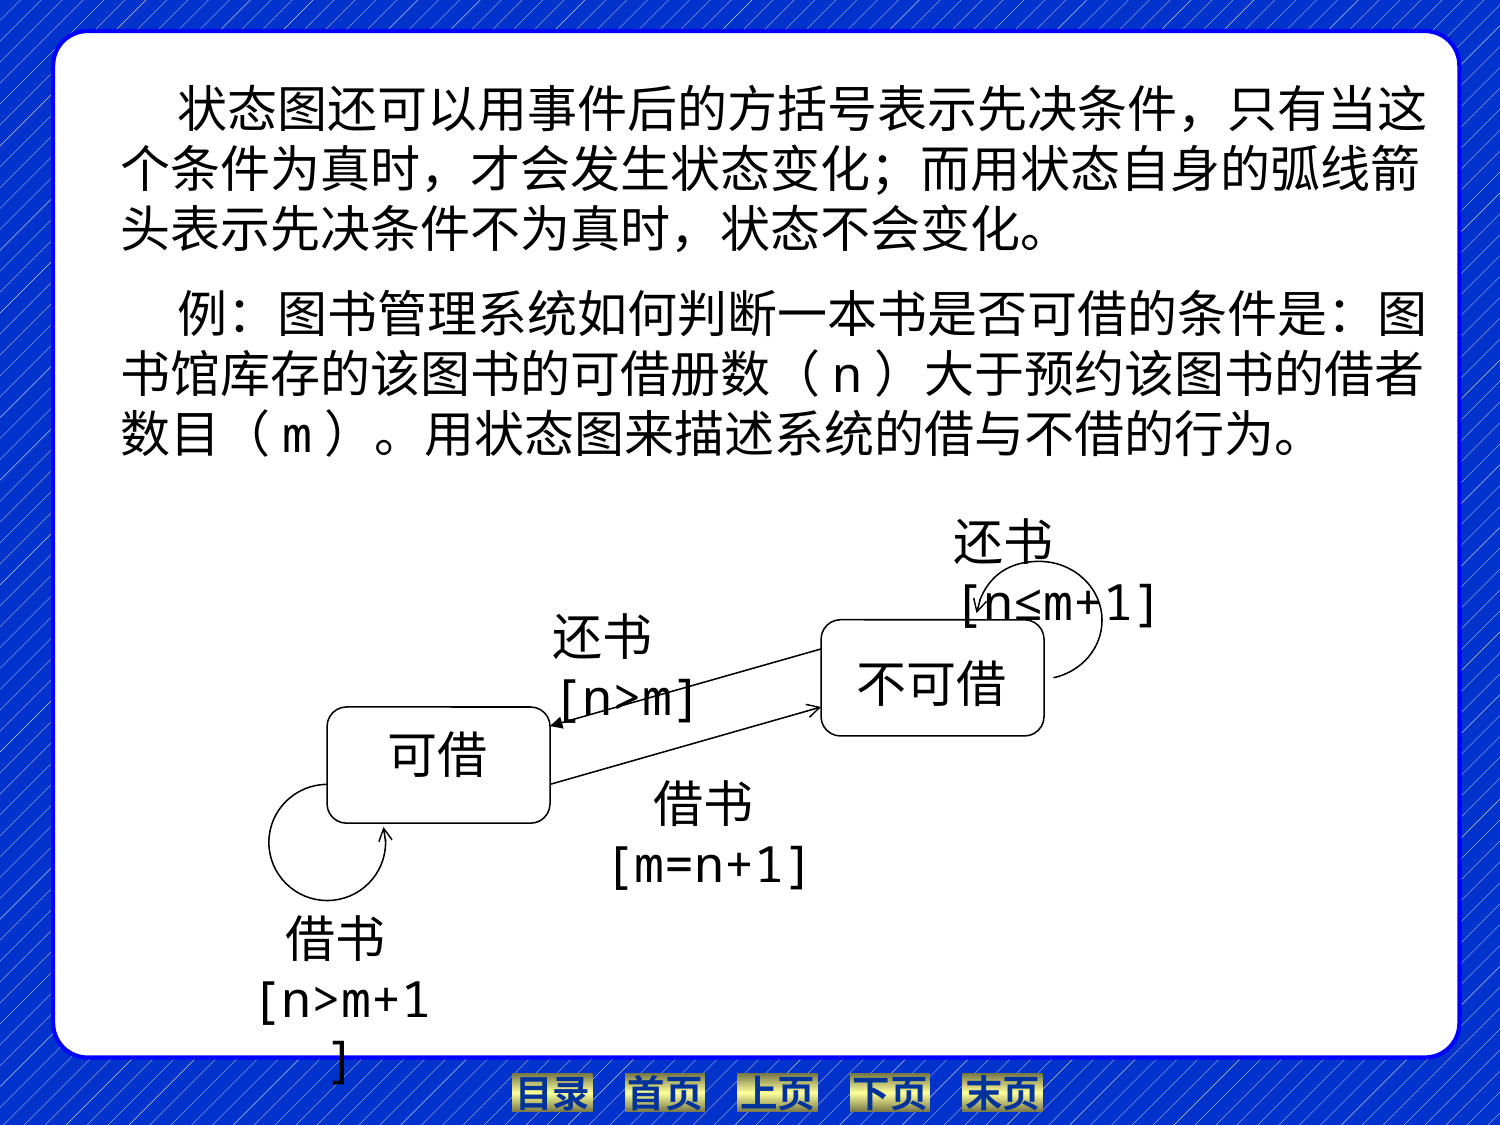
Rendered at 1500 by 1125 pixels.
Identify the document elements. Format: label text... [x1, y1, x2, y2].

text_box 状态图还可以用事件后的方括号表示先决条件，只有当这个条件为真时，才会发生状态变化；而用状态自身的弧线箭头表示先决条件不为真时，状态不会变化。 例：图书管理系统如何判断一本书是否可借的条件是：图书馆库存的该图书的可借册数（n）大于预约该图书的借者数目（m）。用状态图来描述系统的借与不借的行为。 [105, 70, 1453, 471]
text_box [229, 503, 1282, 1036]
